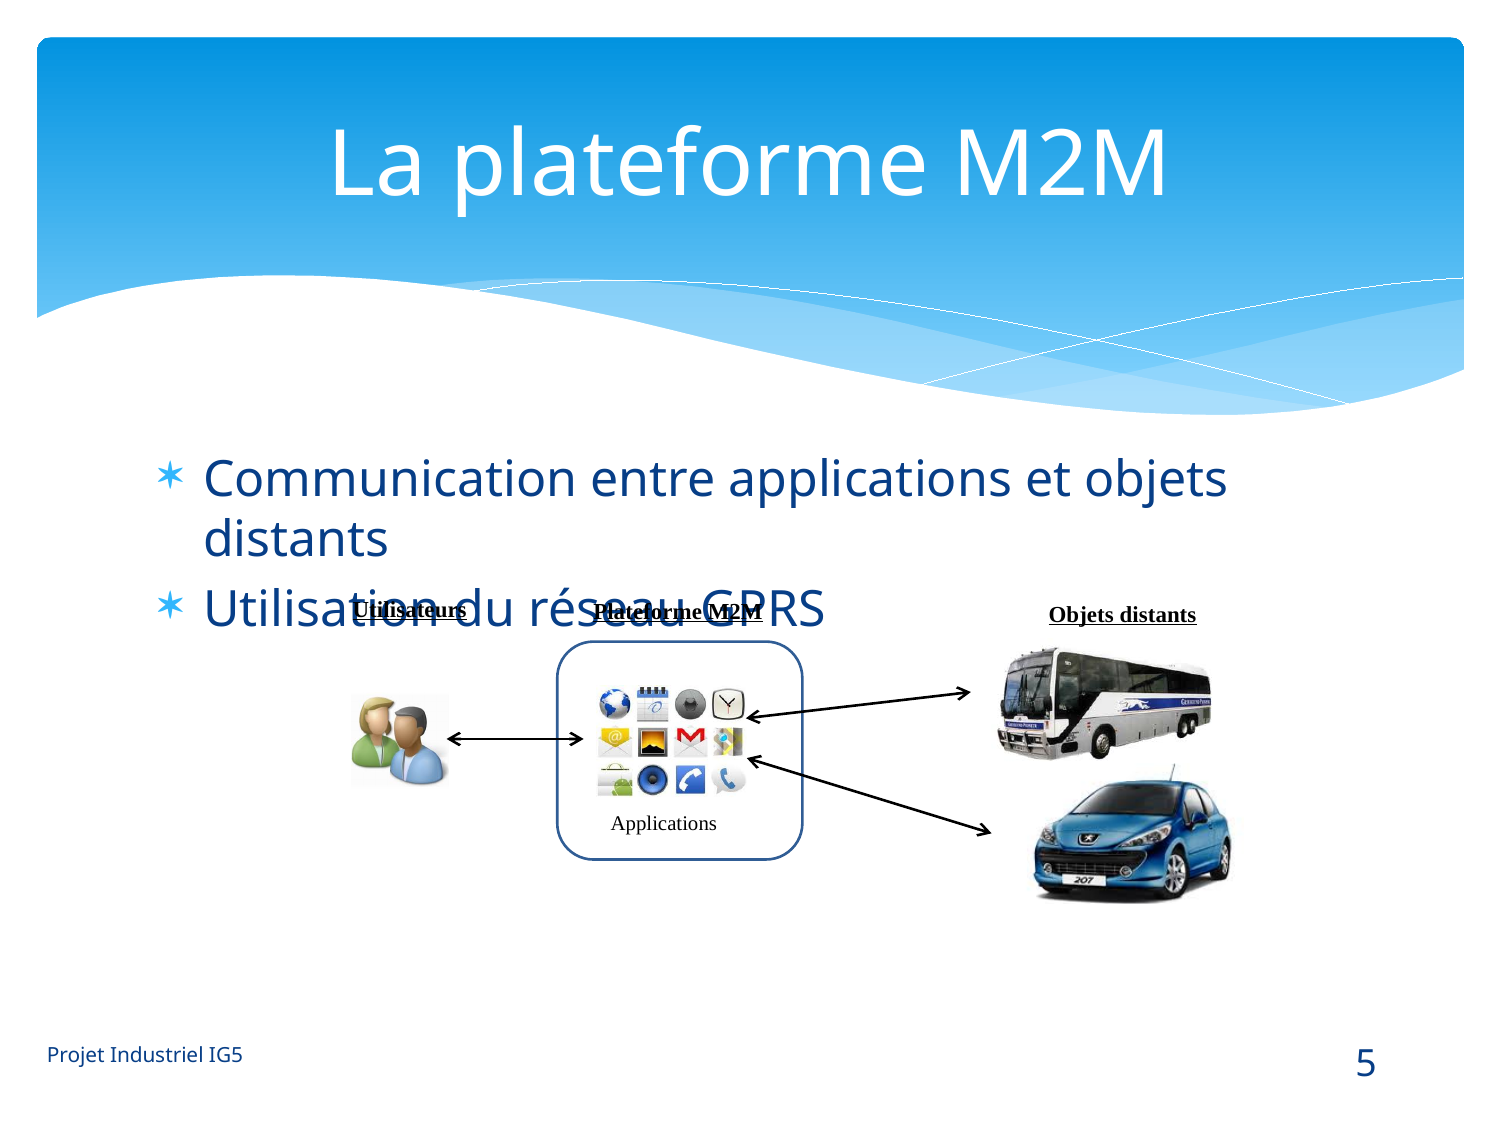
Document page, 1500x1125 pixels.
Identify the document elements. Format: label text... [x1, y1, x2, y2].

footer Projet Industriel IG5 [31, 1025, 653, 1086]
list Communication entre applications et objets distants Utilisation du réseau GPRS [143, 438, 1359, 1005]
title La plateforme M2M [75, 55, 1425, 261]
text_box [286, 561, 1284, 958]
slide_number 5 [1270, 1035, 1462, 1095]
